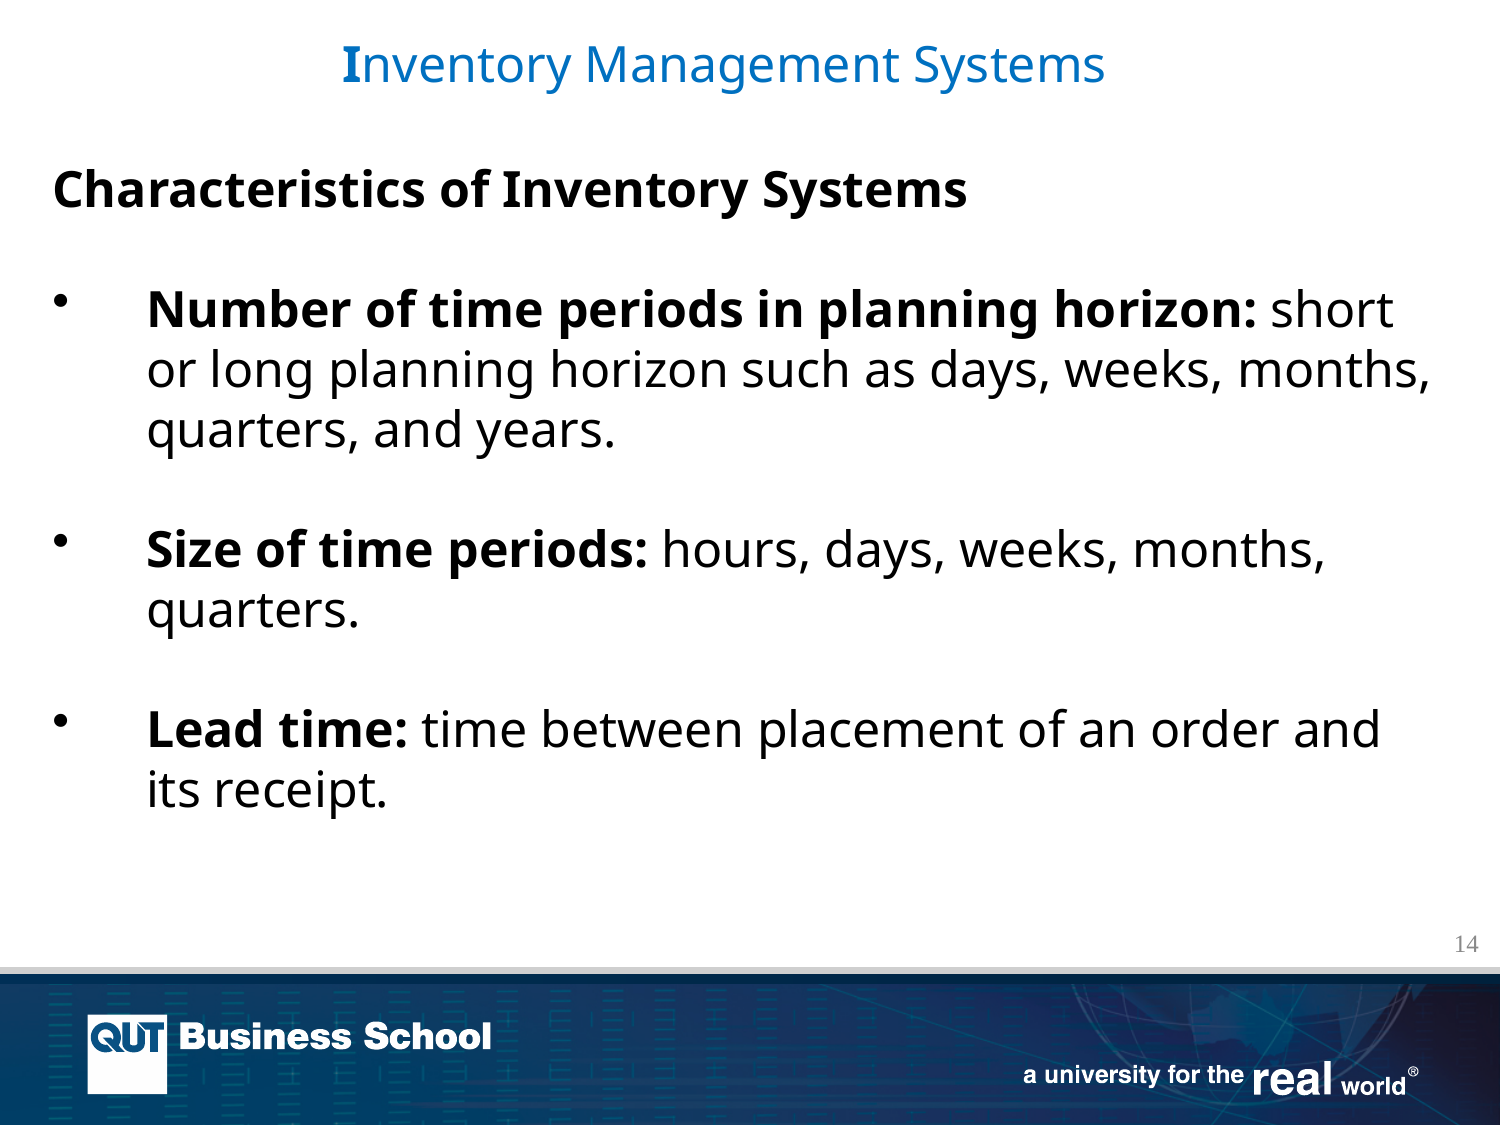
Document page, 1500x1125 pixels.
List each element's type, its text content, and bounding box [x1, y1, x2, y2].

text_box Inventory Management Systems [0, 24, 1463, 100]
text_box 14 [1143, 912, 1494, 973]
picture [0, 984, 1500, 1125]
text_box Characteristics of Inventory Systems Number of time periods in planning horizon: short or long planning horizon such as days, weeks, months, quarters, and years. Size of time periods: hours, days, weeks, months, quarters. Lead time: time between placement of an order and its receipt. [37, 149, 1463, 895]
